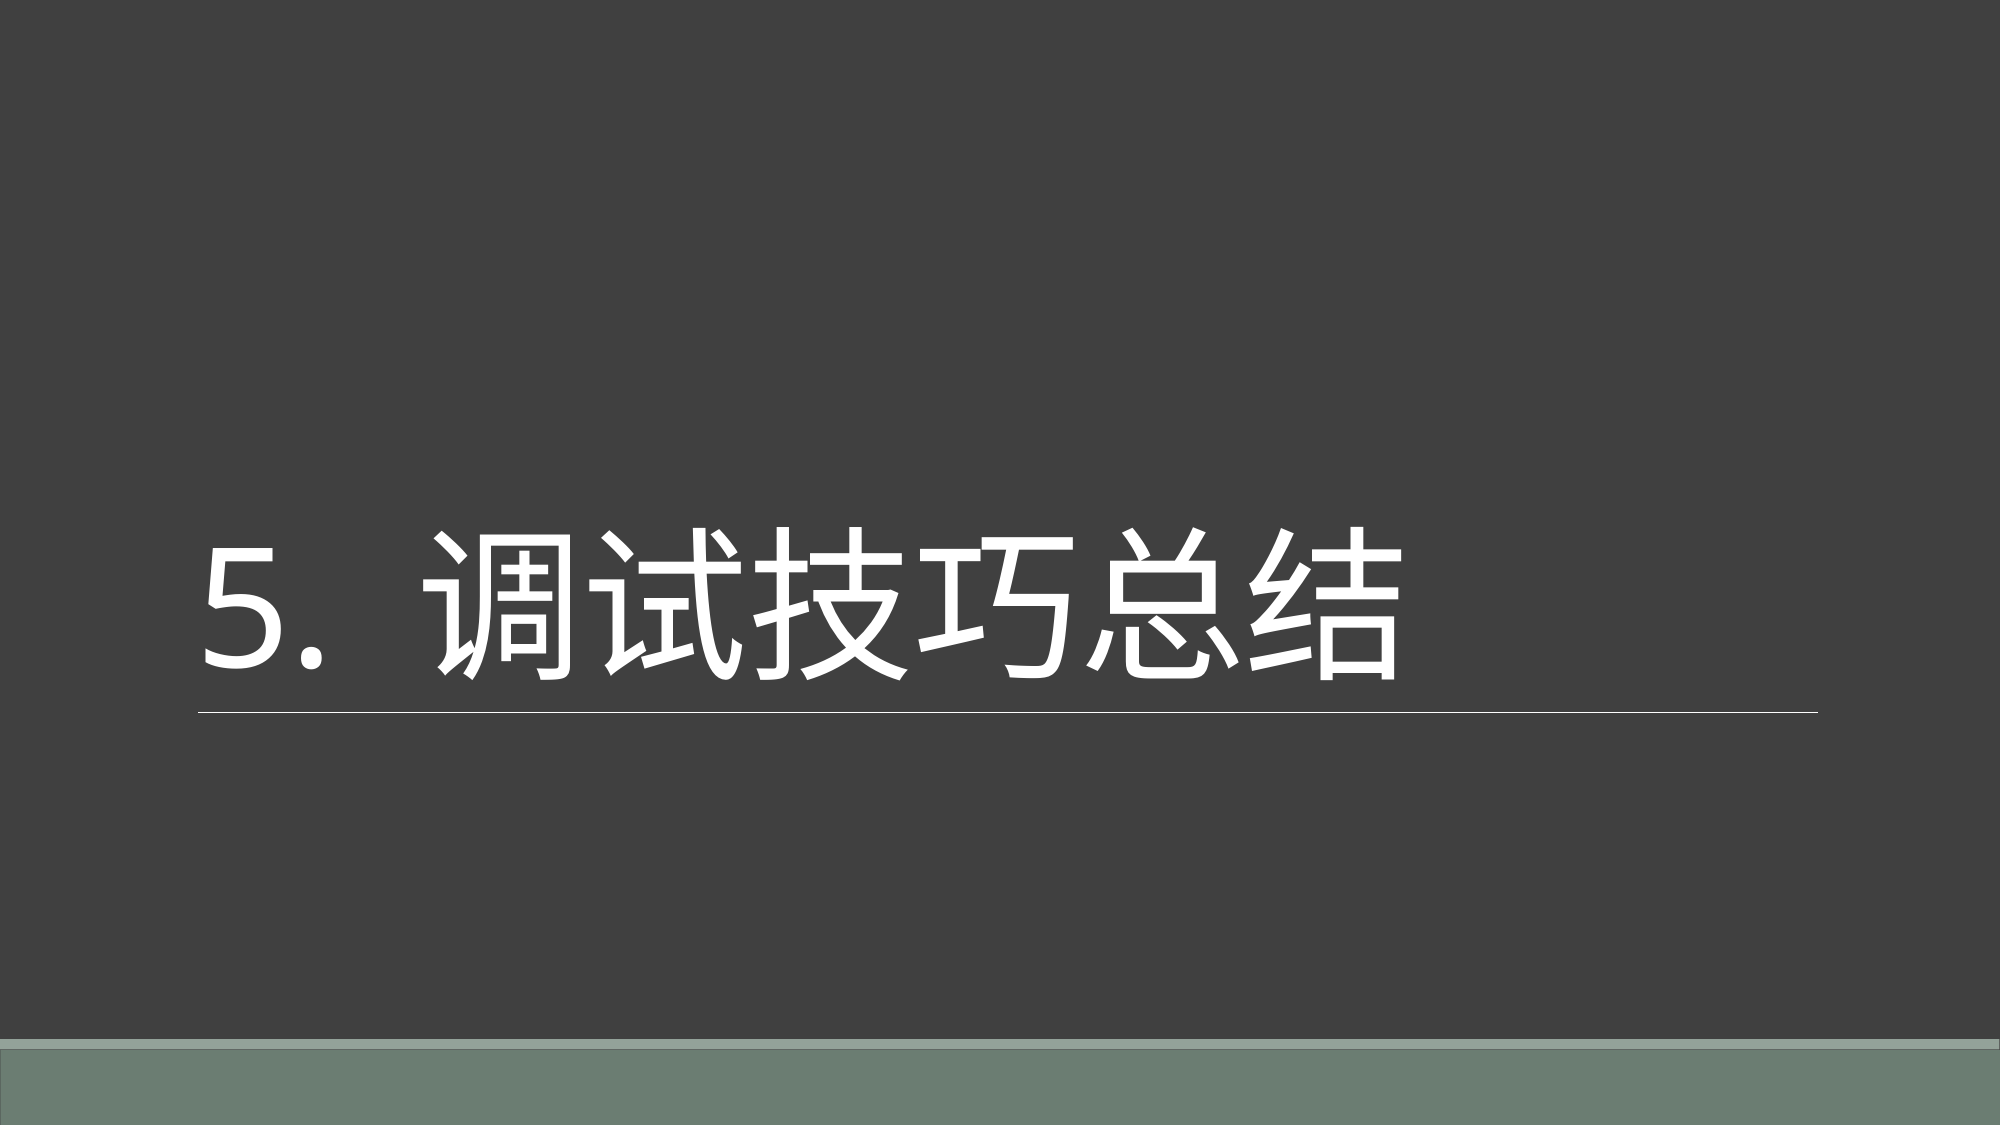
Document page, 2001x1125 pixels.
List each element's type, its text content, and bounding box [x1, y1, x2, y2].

title 5. 调试技巧总结 [180, 124, 1830, 710]
